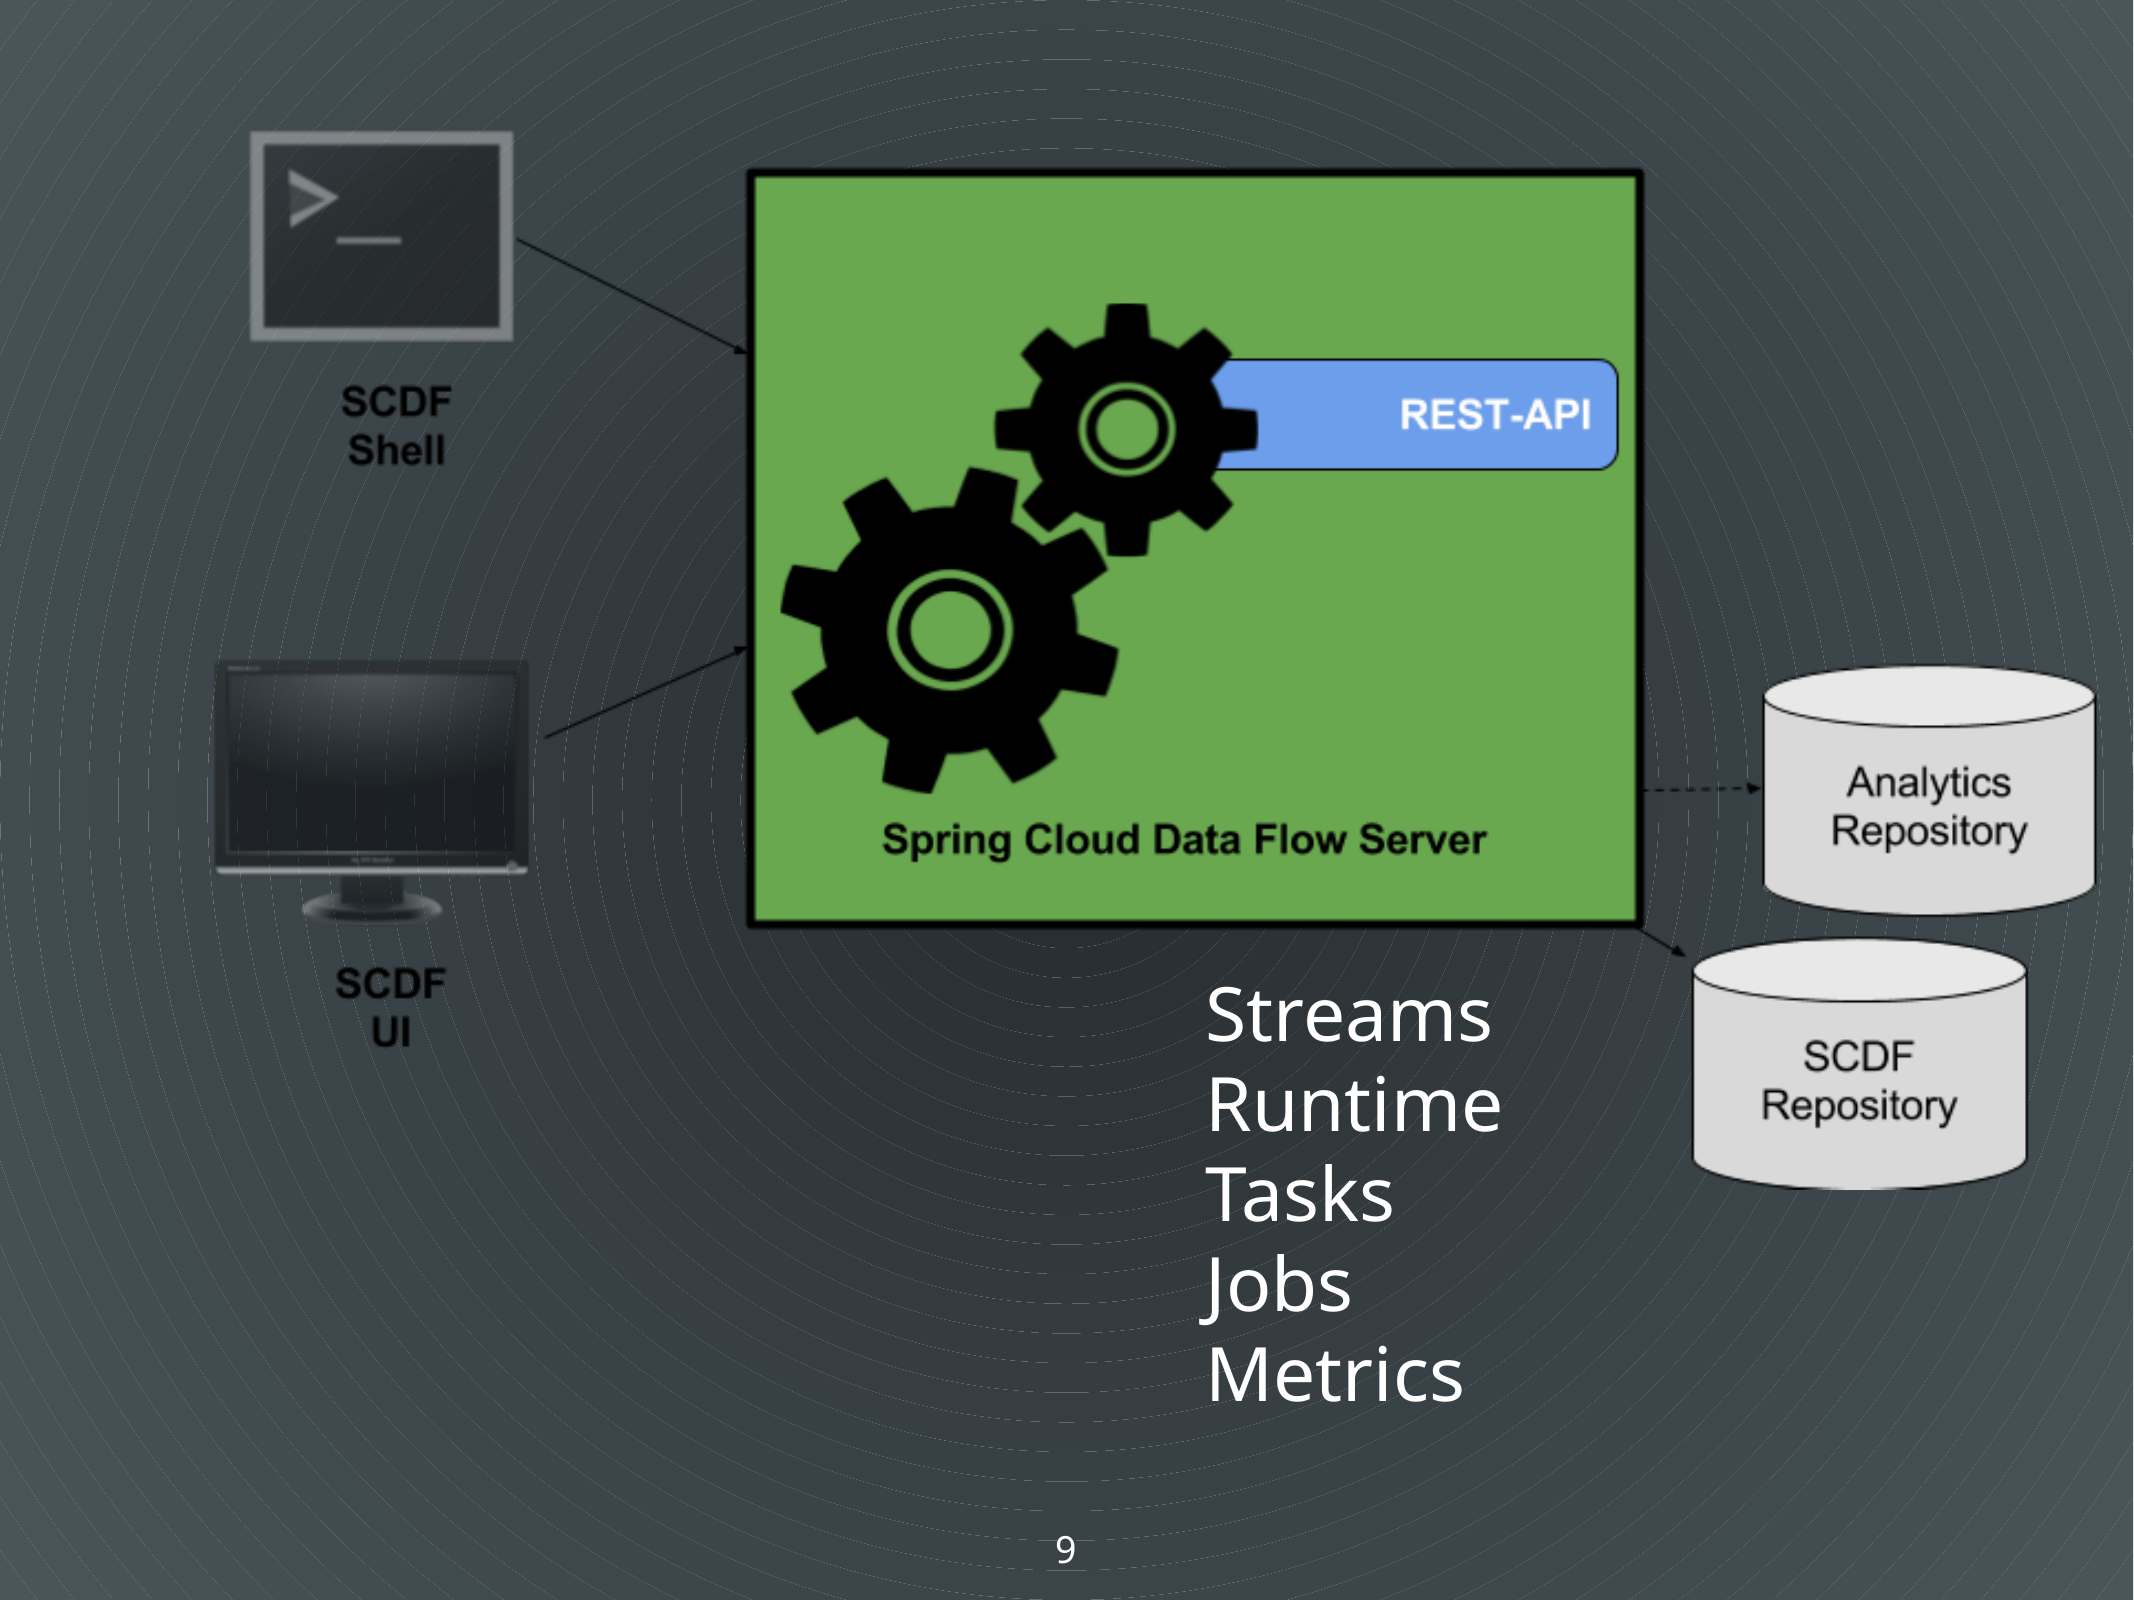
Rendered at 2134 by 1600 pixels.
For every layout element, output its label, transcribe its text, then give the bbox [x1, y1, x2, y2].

picture [5, 3, 2128, 1190]
slide_number 9 [1034, 1517, 1097, 1581]
text_box Streams Runtime Tasks Jobs Metrics [1159, 1190, 1615, 1515]
